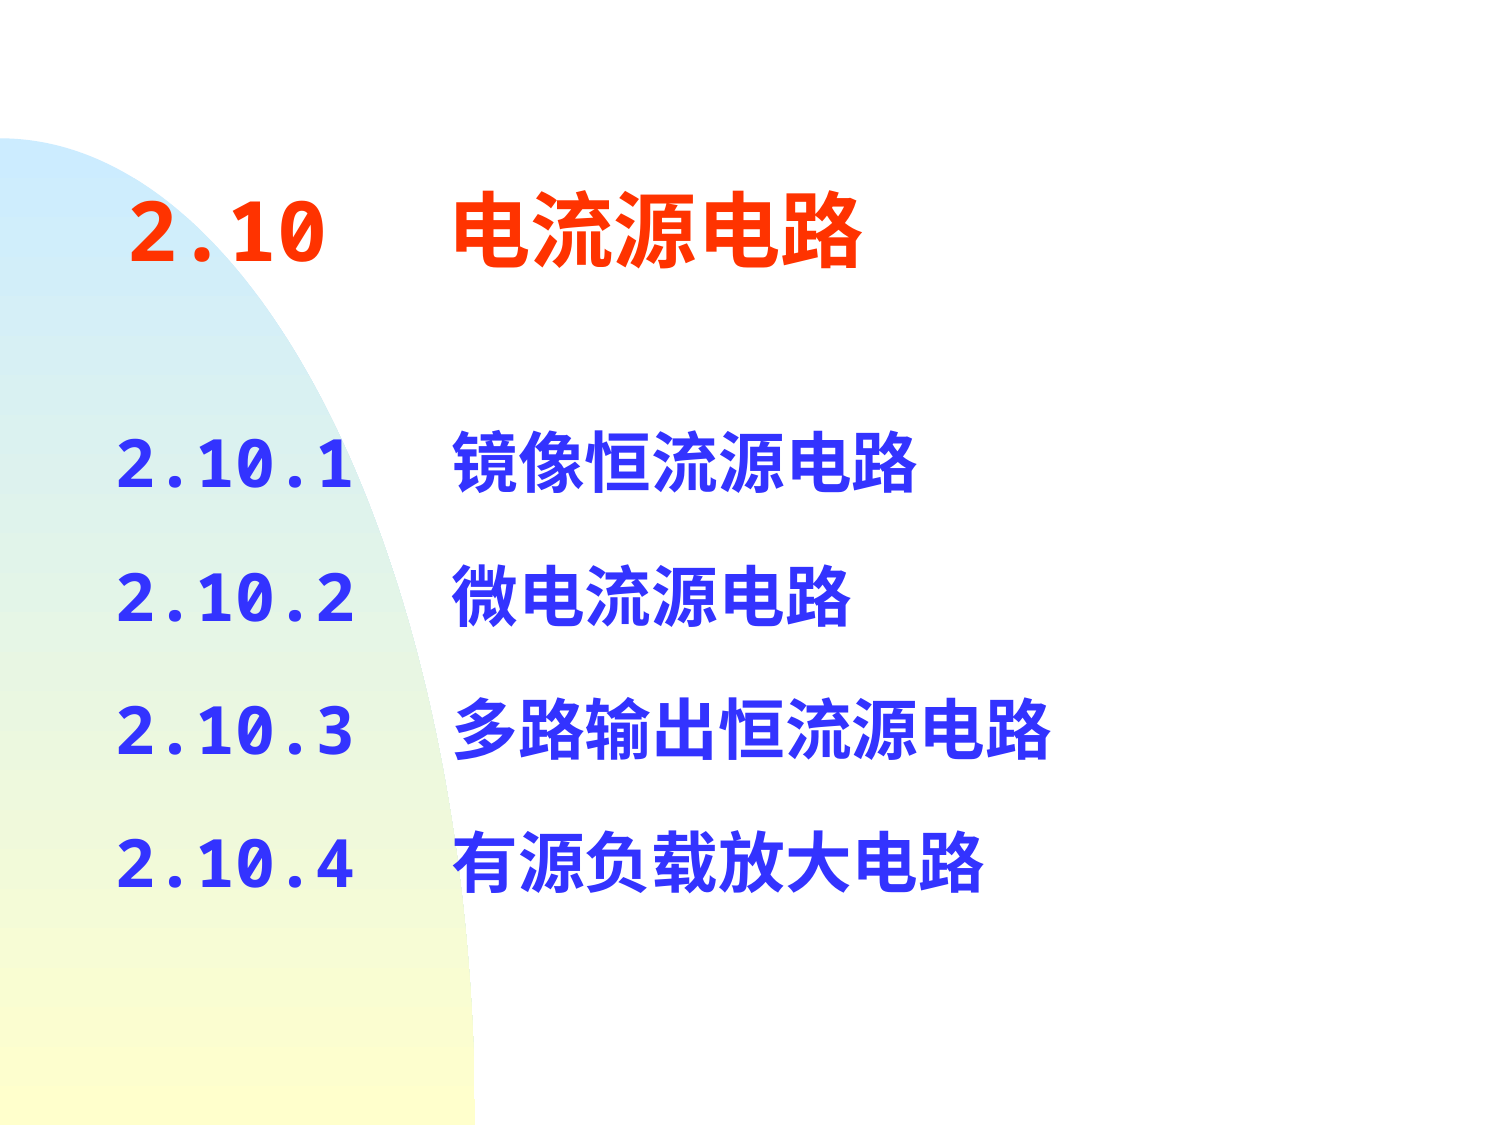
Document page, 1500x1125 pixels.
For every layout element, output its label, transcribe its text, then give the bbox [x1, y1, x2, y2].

list 2.10.1 镜像恒流源电路 2.10.2 微电流源电路 2.10.3 多路输出恒流源电路 2.10.4 有源负载放大电路 [100, 373, 1436, 1012]
title 2.10 电流源电路 [112, 90, 1361, 366]
